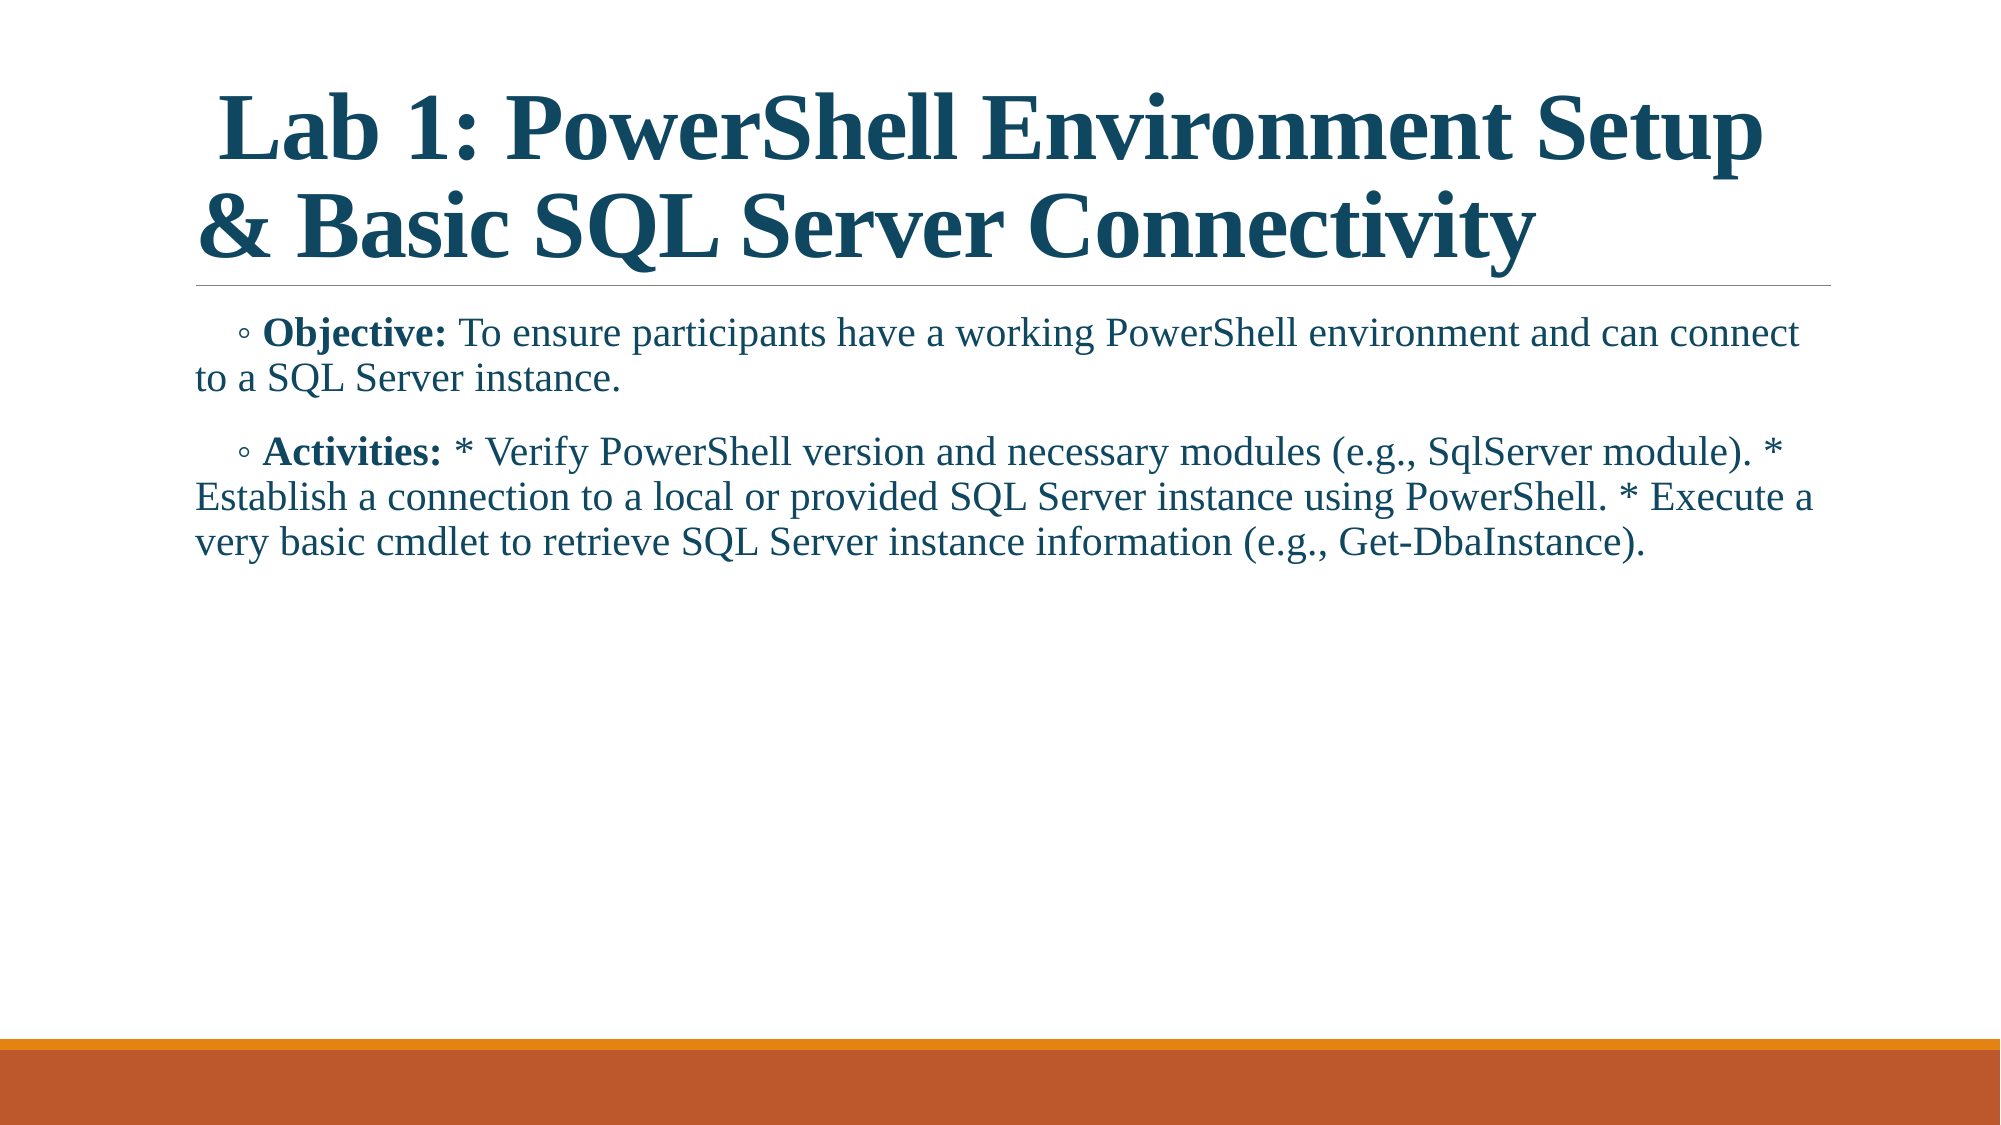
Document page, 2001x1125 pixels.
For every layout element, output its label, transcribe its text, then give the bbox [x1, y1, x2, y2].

title Lab 1: PowerShell Environment Setup & Basic SQL Server Connectivity [180, 47, 1830, 285]
list ◦ Objective: To ensure participants have a working PowerShell environment and can connect to a SQL Server instance. ◦ Activities: * Verify PowerShell version and necessary modules (e.g., SqlServer module). * Establish a connection to a local or provided SQL Server instance using PowerShell. * Execute a very basic cmdlet to retrieve SQL Server instance information (e.g., Get-DbaInstance). [180, 302, 1830, 963]
